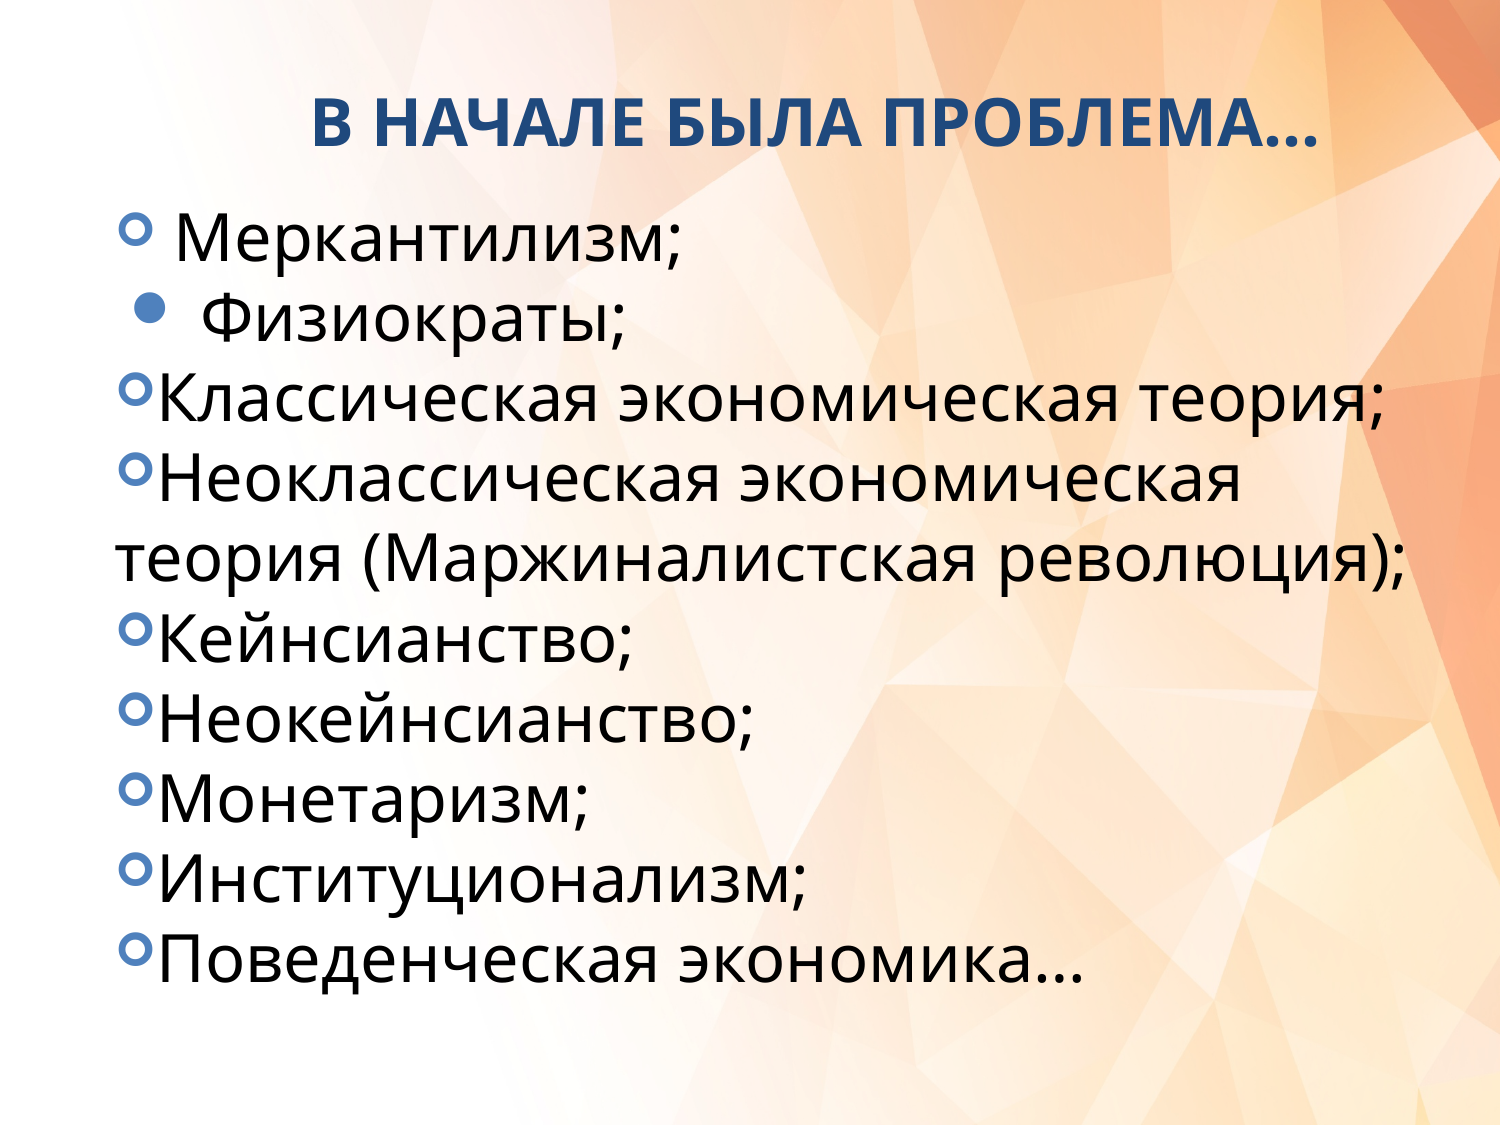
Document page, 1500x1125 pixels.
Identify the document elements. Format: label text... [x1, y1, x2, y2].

title В начале была проблема… [162, 31, 1469, 209]
list Меркантилизм; Физиократы; Классическая экономическая теория; Неоклассическая экономическая теория (Маржиналистская революция); Кейнсианство; Неокейнсианство; Монетаризм; Институционализм; Поведенческая экономика… [99, 187, 1475, 1088]
